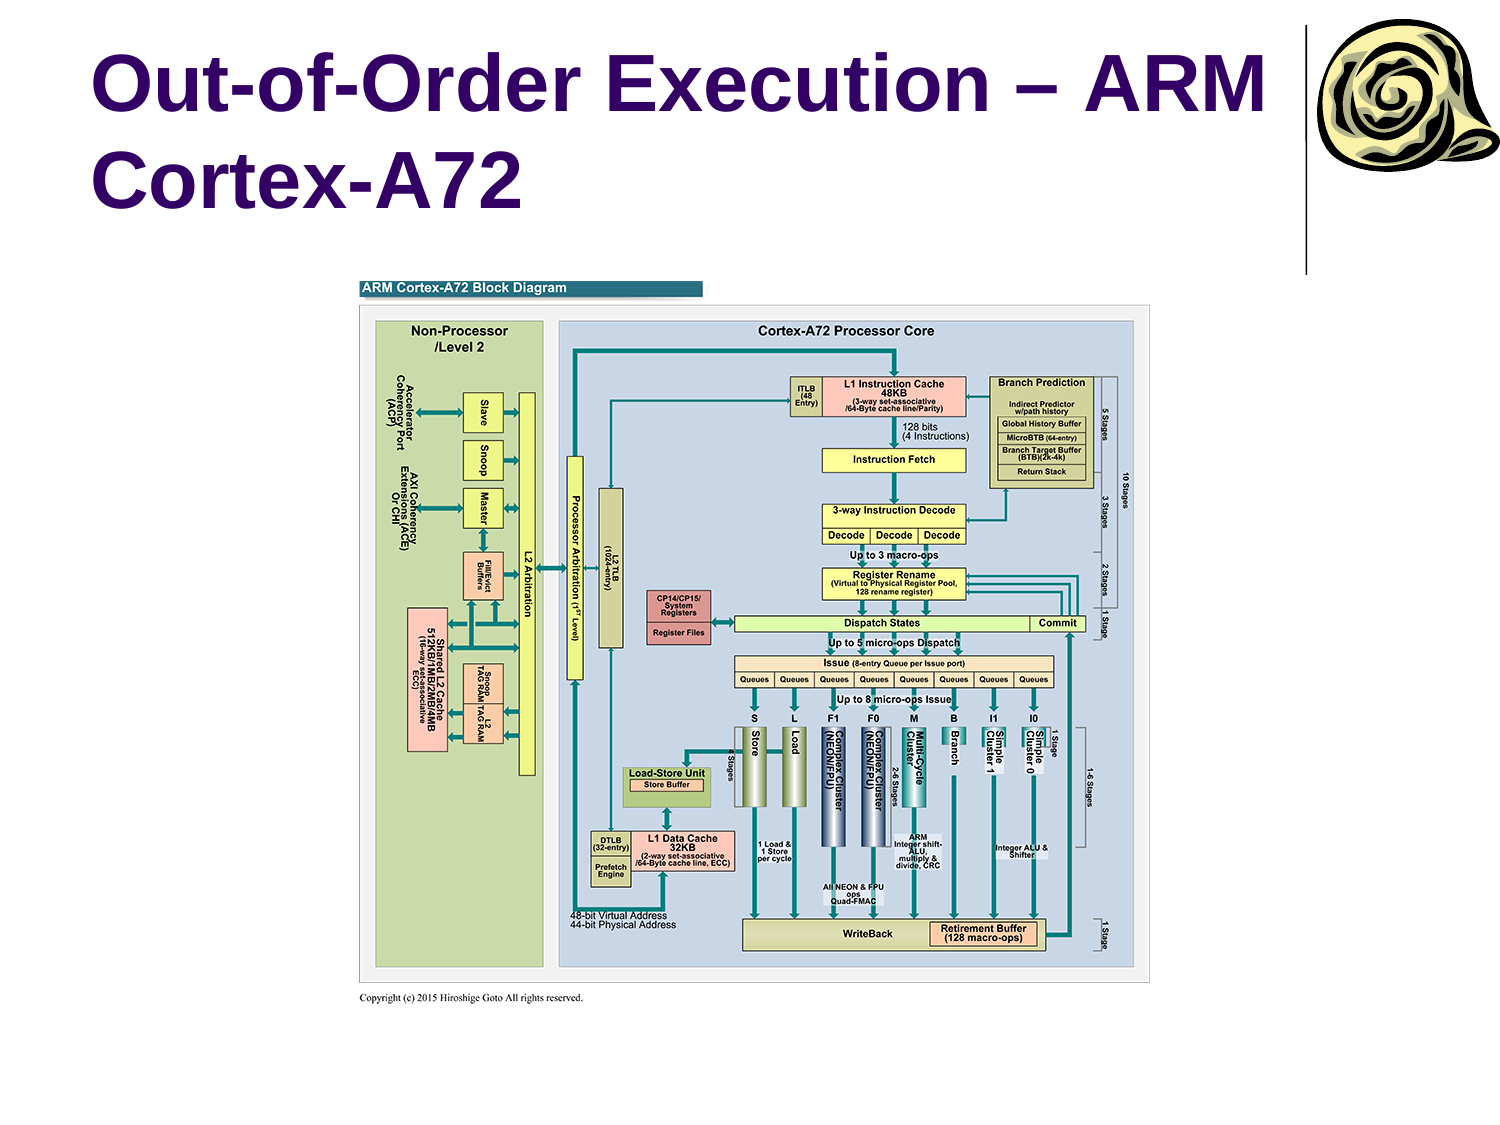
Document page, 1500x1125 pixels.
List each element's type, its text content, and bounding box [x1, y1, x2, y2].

title Out-of-Order Execution – ARM Cortex-A72 [74, 19, 1313, 233]
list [350, 281, 1150, 1006]
